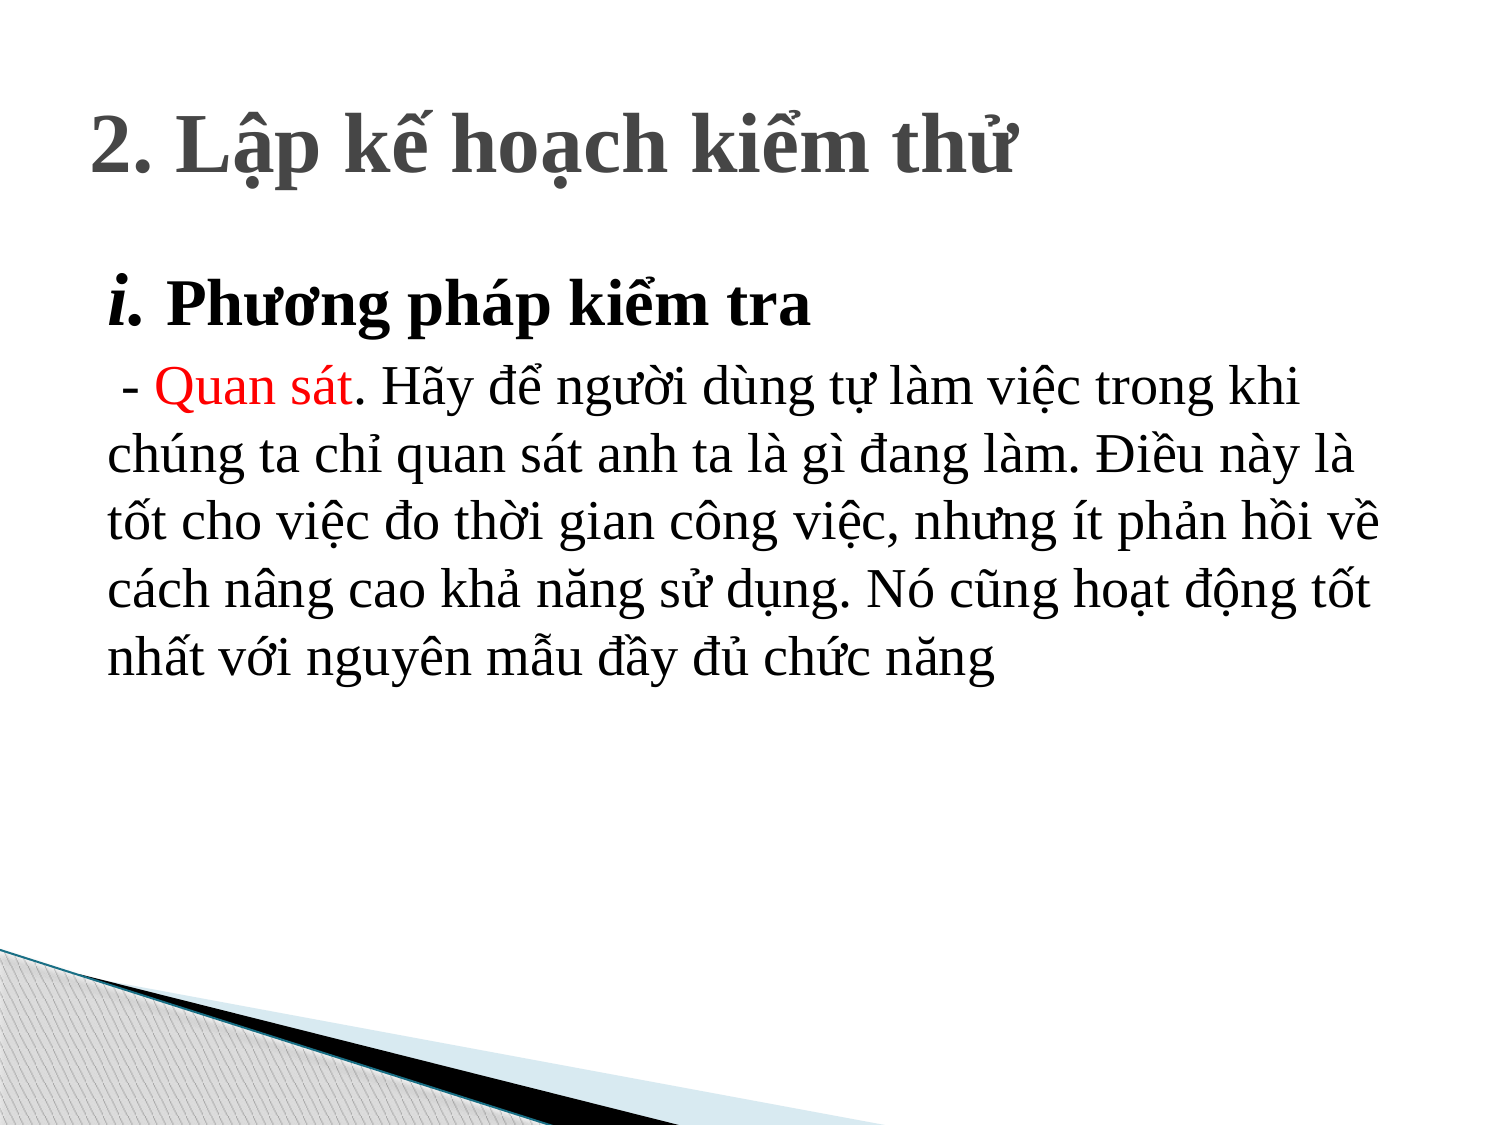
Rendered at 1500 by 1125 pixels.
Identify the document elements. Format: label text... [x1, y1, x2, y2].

list i. Phương pháp kiểm tra - Quan sát. Hãy để người dùng tự làm việc trong khi chúng ta chỉ quan sát anh ta là gì đang làm. Điều này là tốt cho việc đo thời gian công việc, nhưng ít phản hồi về cách nâng cao khả năng sử dụng. Nó cũng hoạt động tốt nhất với nguyên mẫu đầy đủ chức năng [75, 243, 1425, 986]
title 2. Lập kế hoạch kiểm thử [75, 45, 1425, 233]
